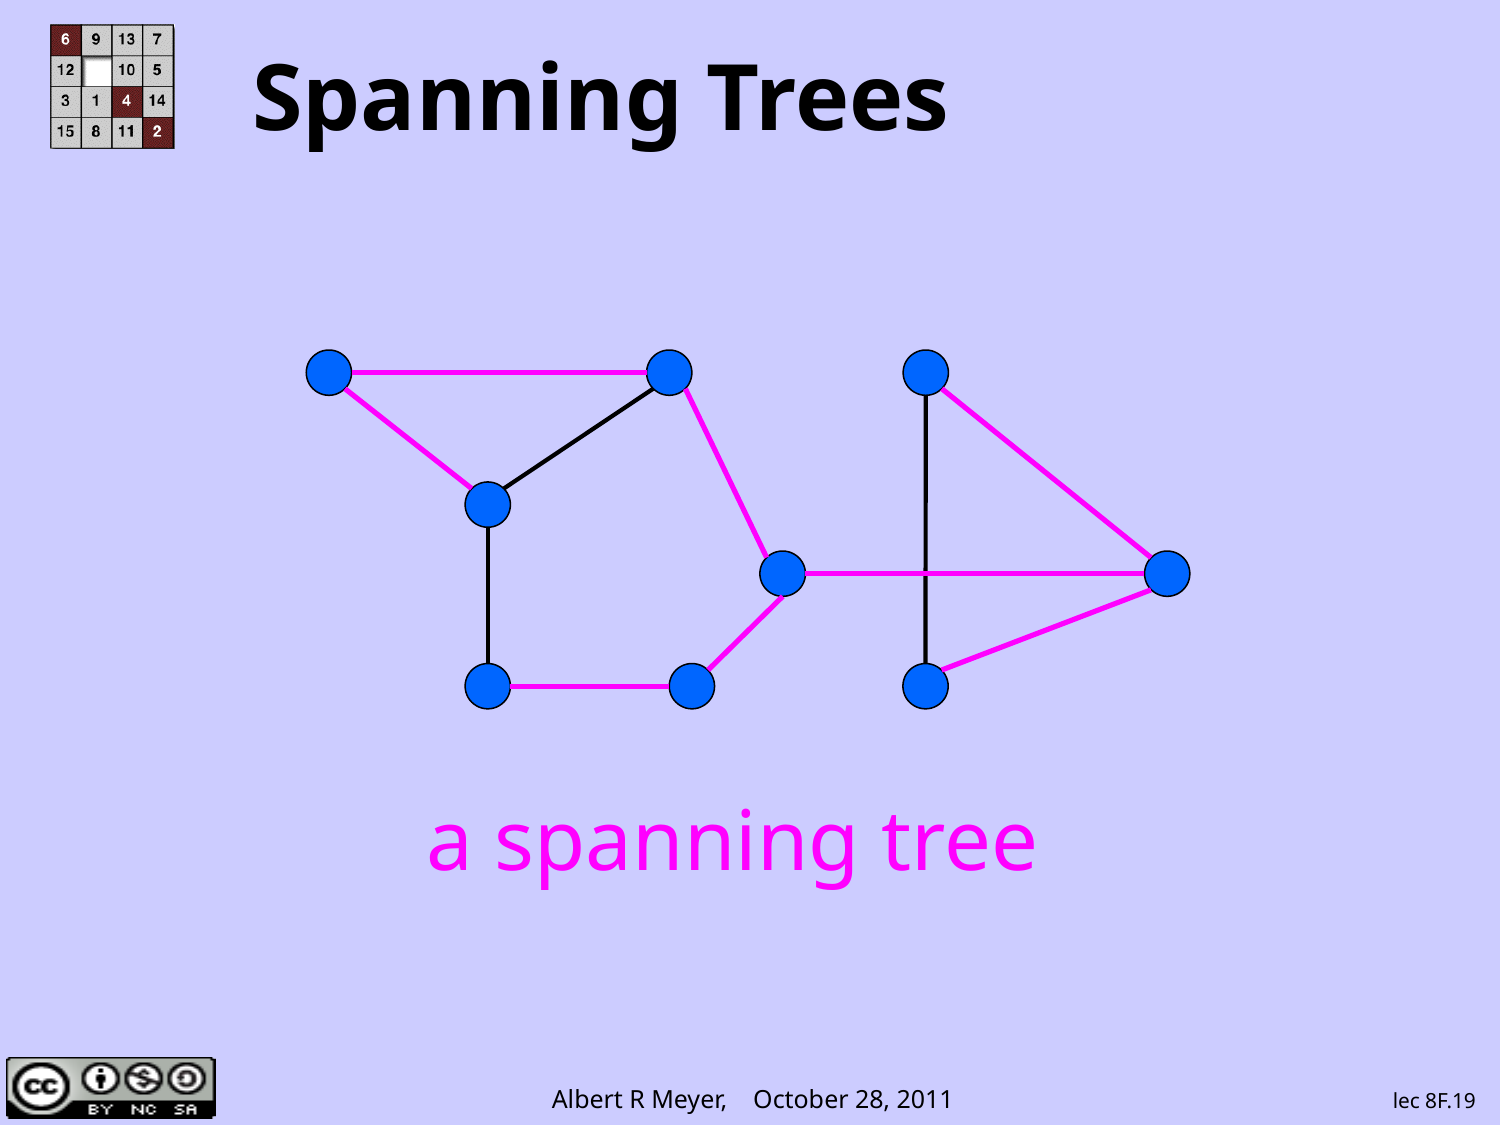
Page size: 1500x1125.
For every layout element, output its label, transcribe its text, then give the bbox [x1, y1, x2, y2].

text_box [903, 350, 949, 396]
picture [50, 24, 175, 149]
title Spanning Trees [237, 0, 1476, 188]
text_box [941, 388, 1152, 558]
text_box [465, 481, 511, 528]
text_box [941, 589, 1152, 671]
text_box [344, 388, 472, 489]
text_box [306, 350, 352, 396]
slide_number lec 8F.19 [1247, 1079, 1491, 1121]
text_box [1144, 551, 1190, 597]
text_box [685, 388, 767, 558]
picture [6, 1057, 216, 1119]
text_box [465, 663, 511, 709]
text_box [707, 596, 783, 671]
text_box [902, 664, 949, 709]
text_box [503, 388, 654, 489]
text_box [669, 663, 715, 709]
text_box [759, 551, 806, 597]
text_box a spanning tree [411, 779, 1054, 895]
text_box [646, 350, 692, 396]
